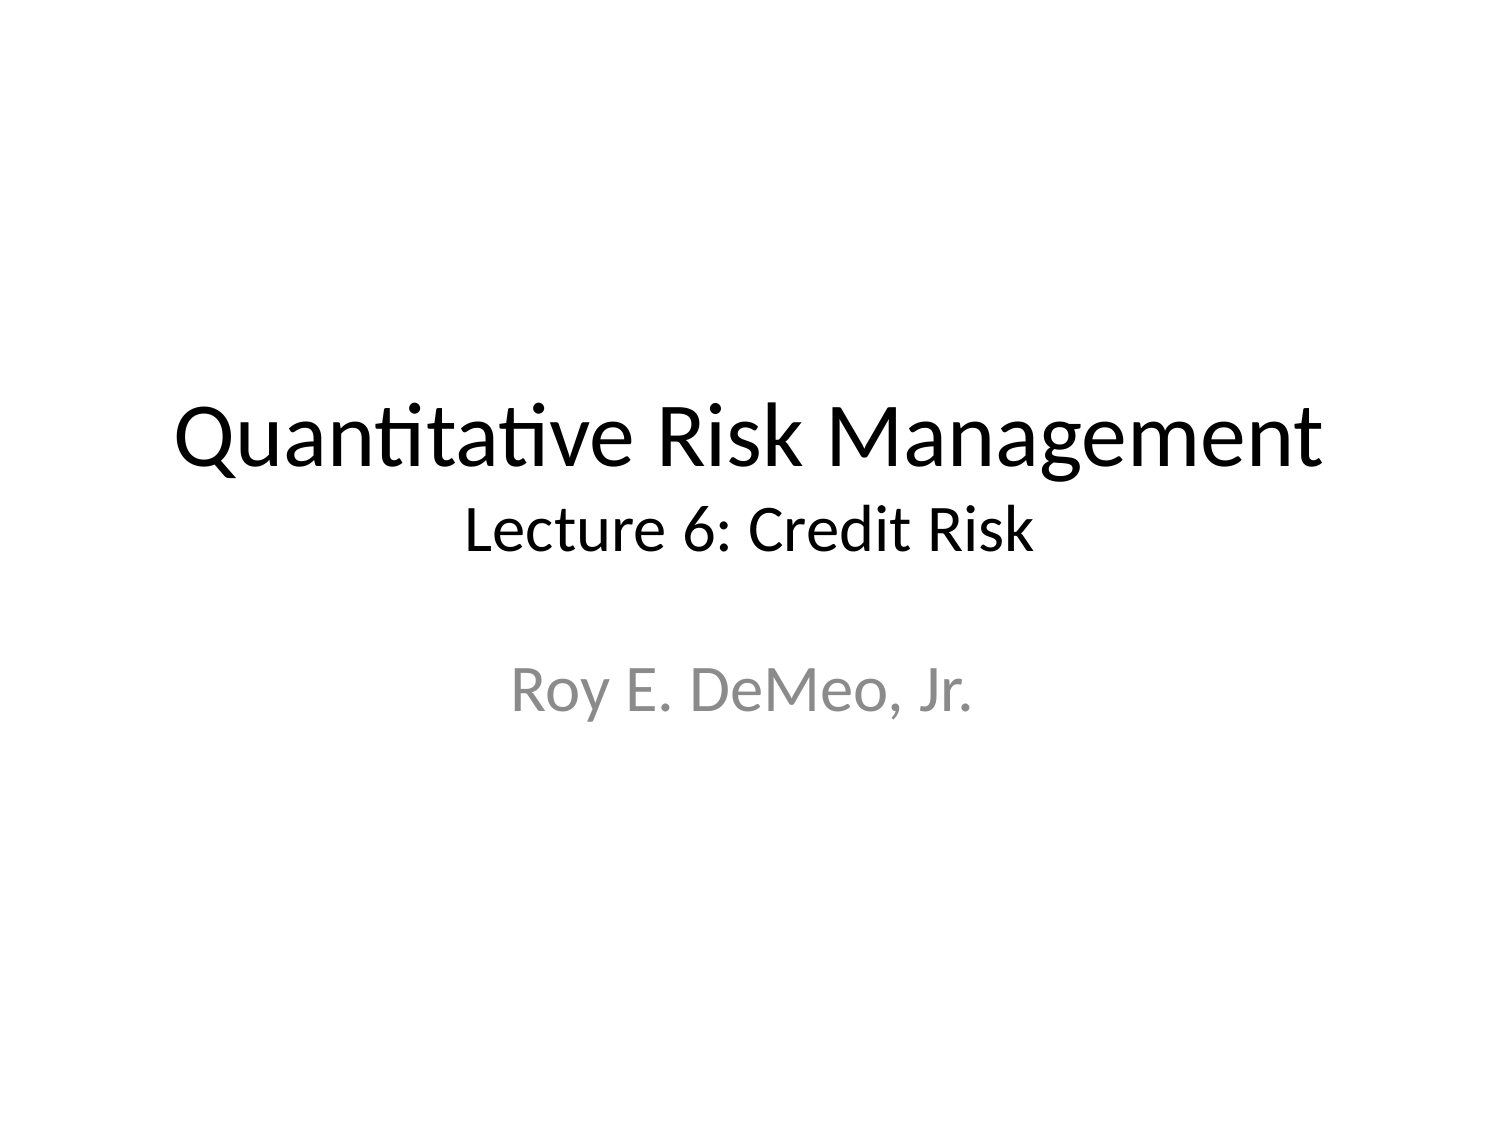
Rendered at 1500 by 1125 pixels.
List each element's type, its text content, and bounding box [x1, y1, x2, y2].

subtitle Roy E. DeMeo, Jr. [225, 637, 1275, 925]
title Quantitative Risk Management Lecture 6: Credit Risk [112, 349, 1388, 591]
